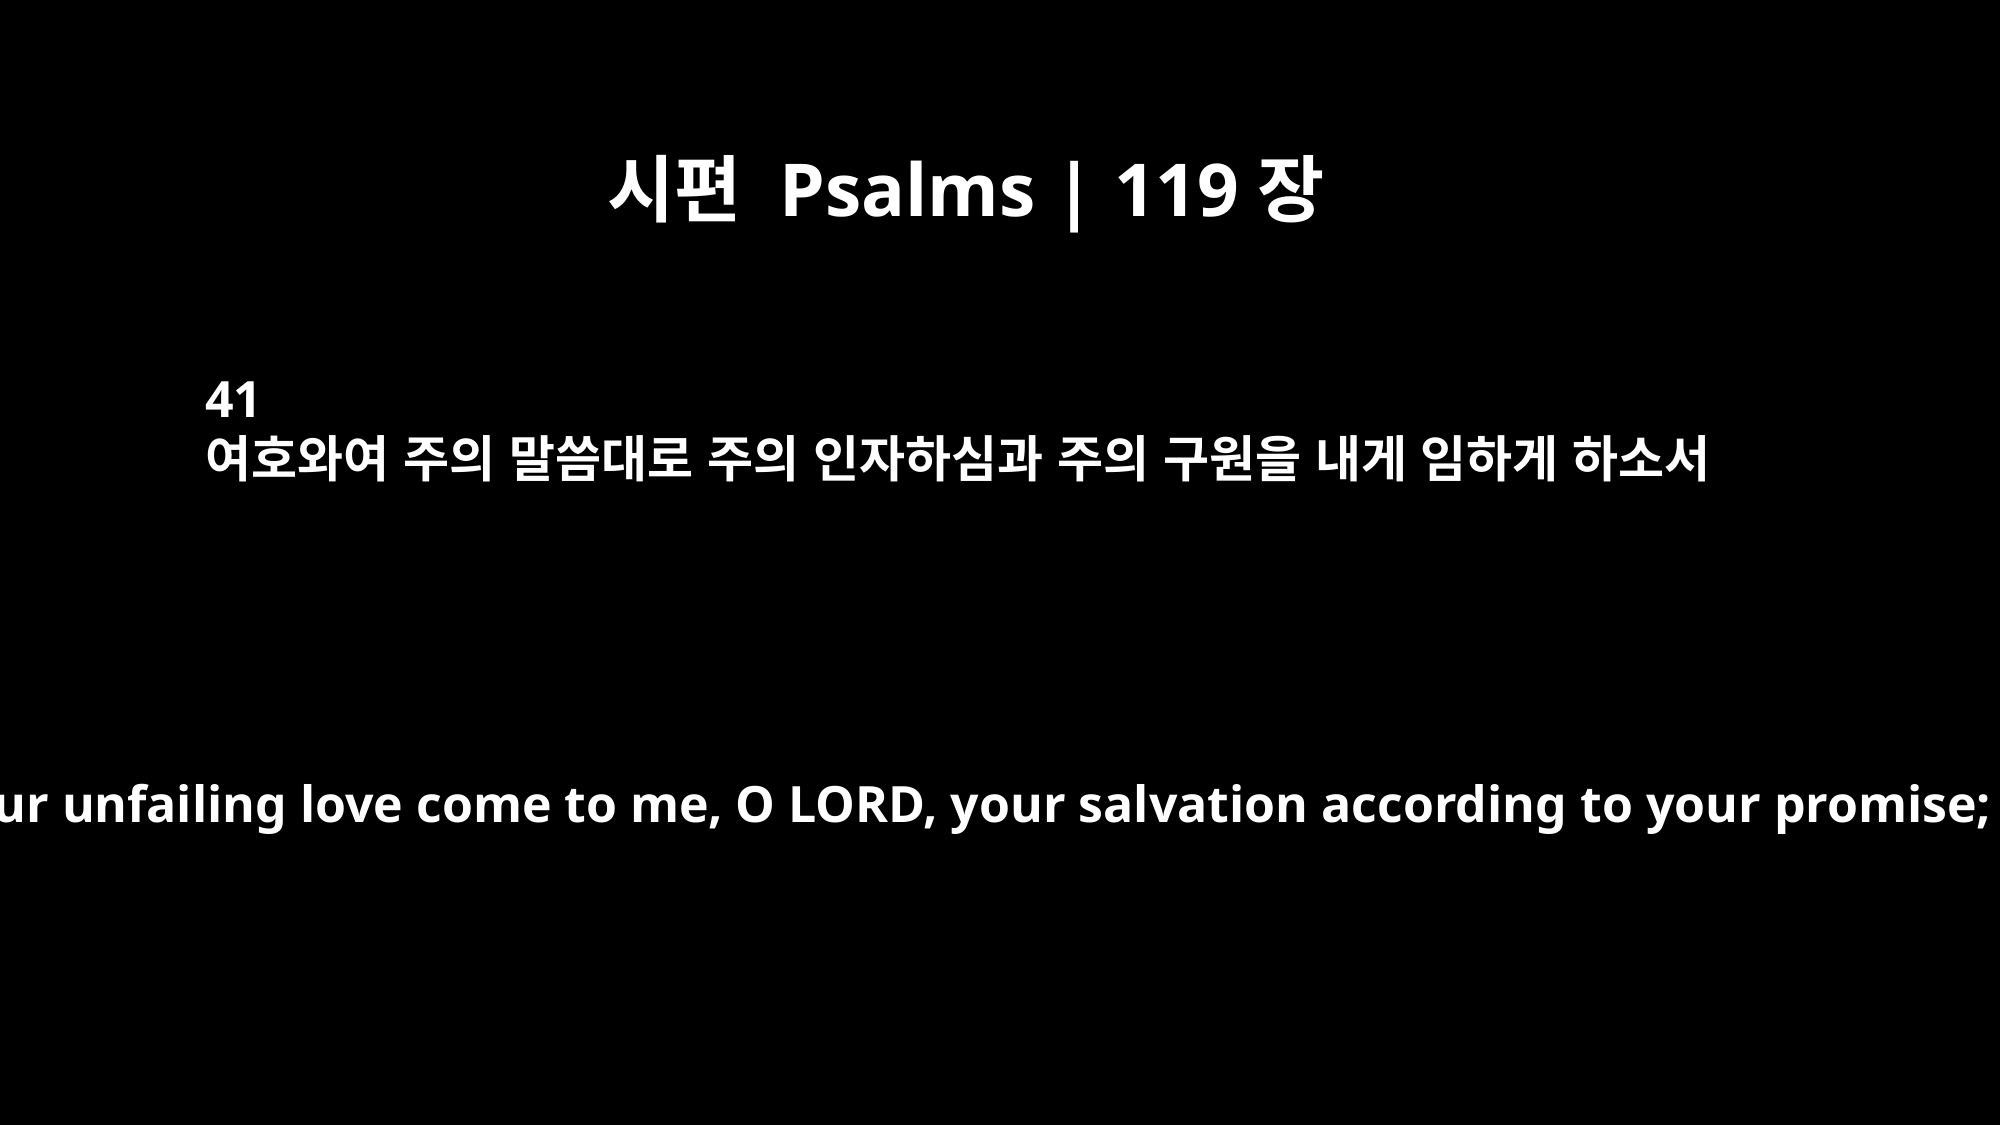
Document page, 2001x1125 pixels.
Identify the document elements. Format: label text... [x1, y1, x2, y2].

text_box 41 여호와여 주의 말씀대로 주의 인자하심과 주의 구원을 내게 임하게 하소서 [190, 359, 1727, 495]
text_box May your unfailing love come to me, O LORD, your salvation according to your promise; [0, 764, 2000, 840]
text_box 시편 Psalms | 119장 [592, 136, 1340, 239]
